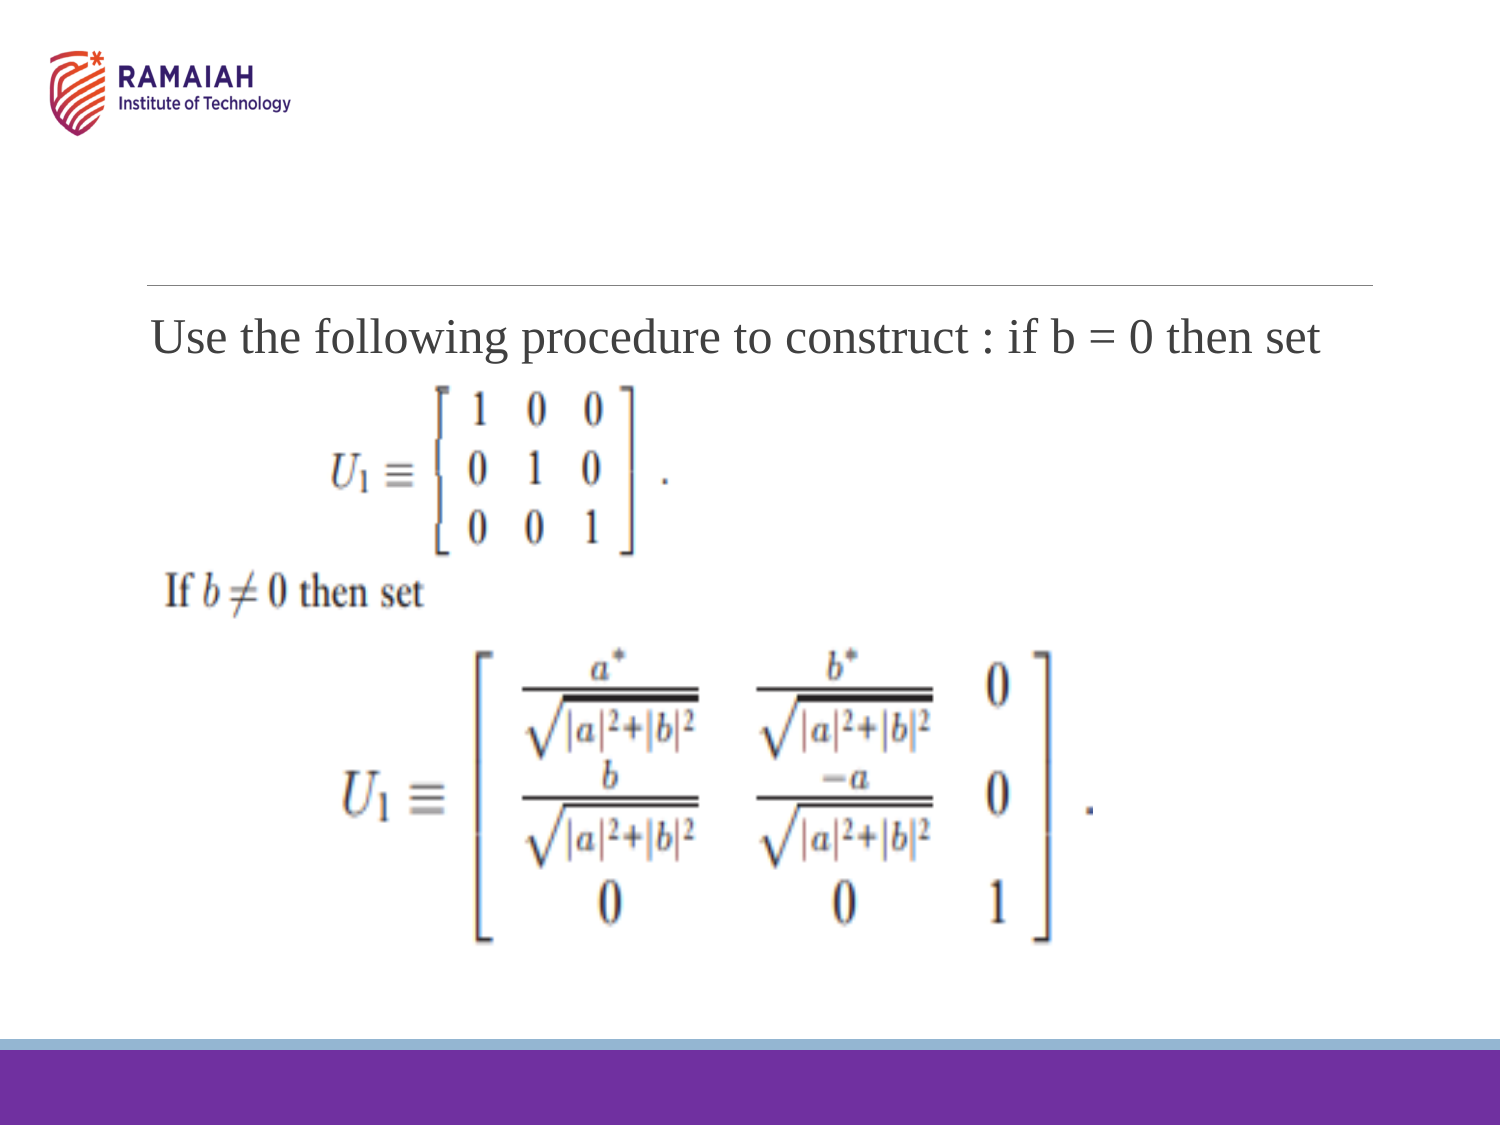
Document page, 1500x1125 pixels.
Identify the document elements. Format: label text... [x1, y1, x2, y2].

picture [149, 380, 1093, 958]
list Use the following procedure to construct : if b = 0 then set [135, 302, 1373, 963]
picture [21, 5, 322, 166]
